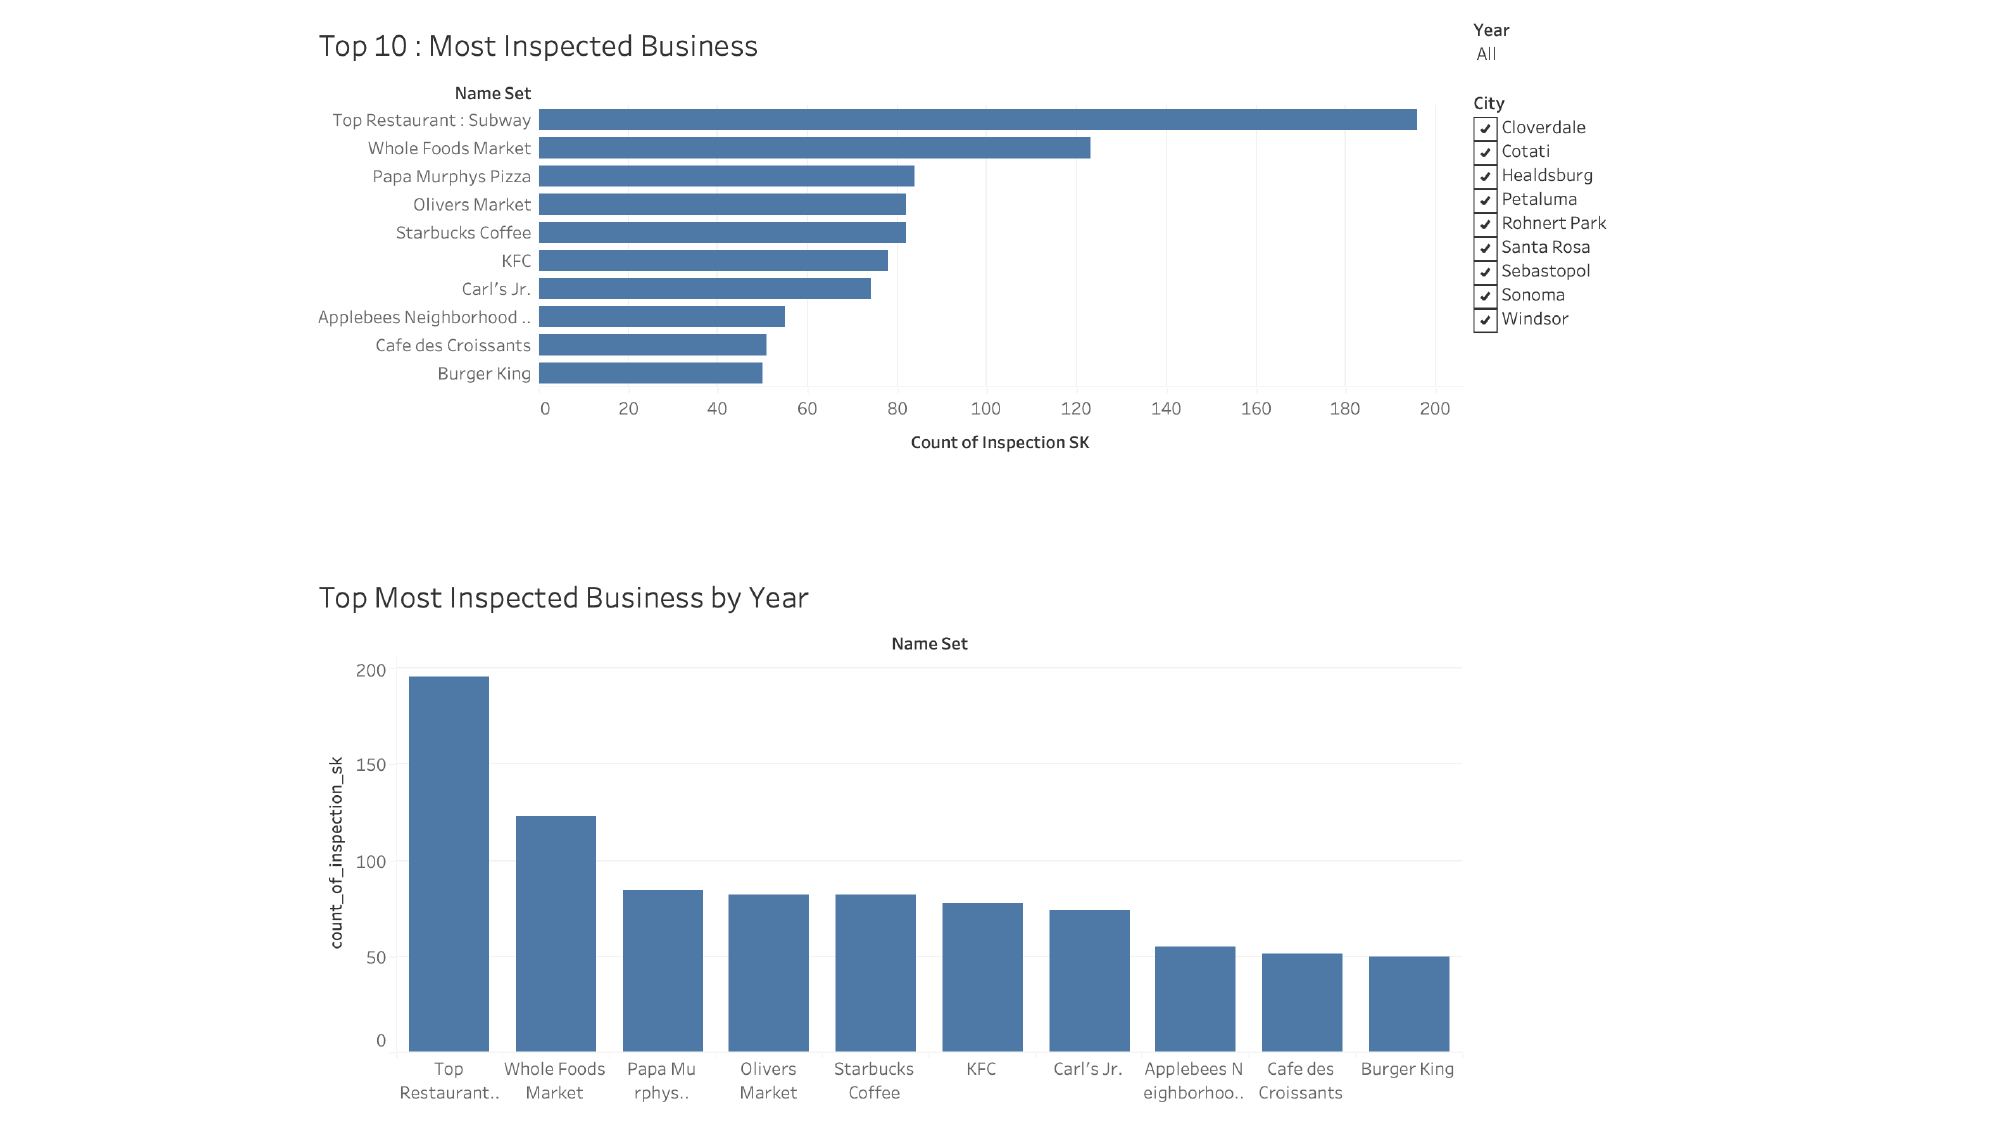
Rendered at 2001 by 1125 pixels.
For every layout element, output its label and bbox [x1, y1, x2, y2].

picture [296, 0, 1704, 1125]
